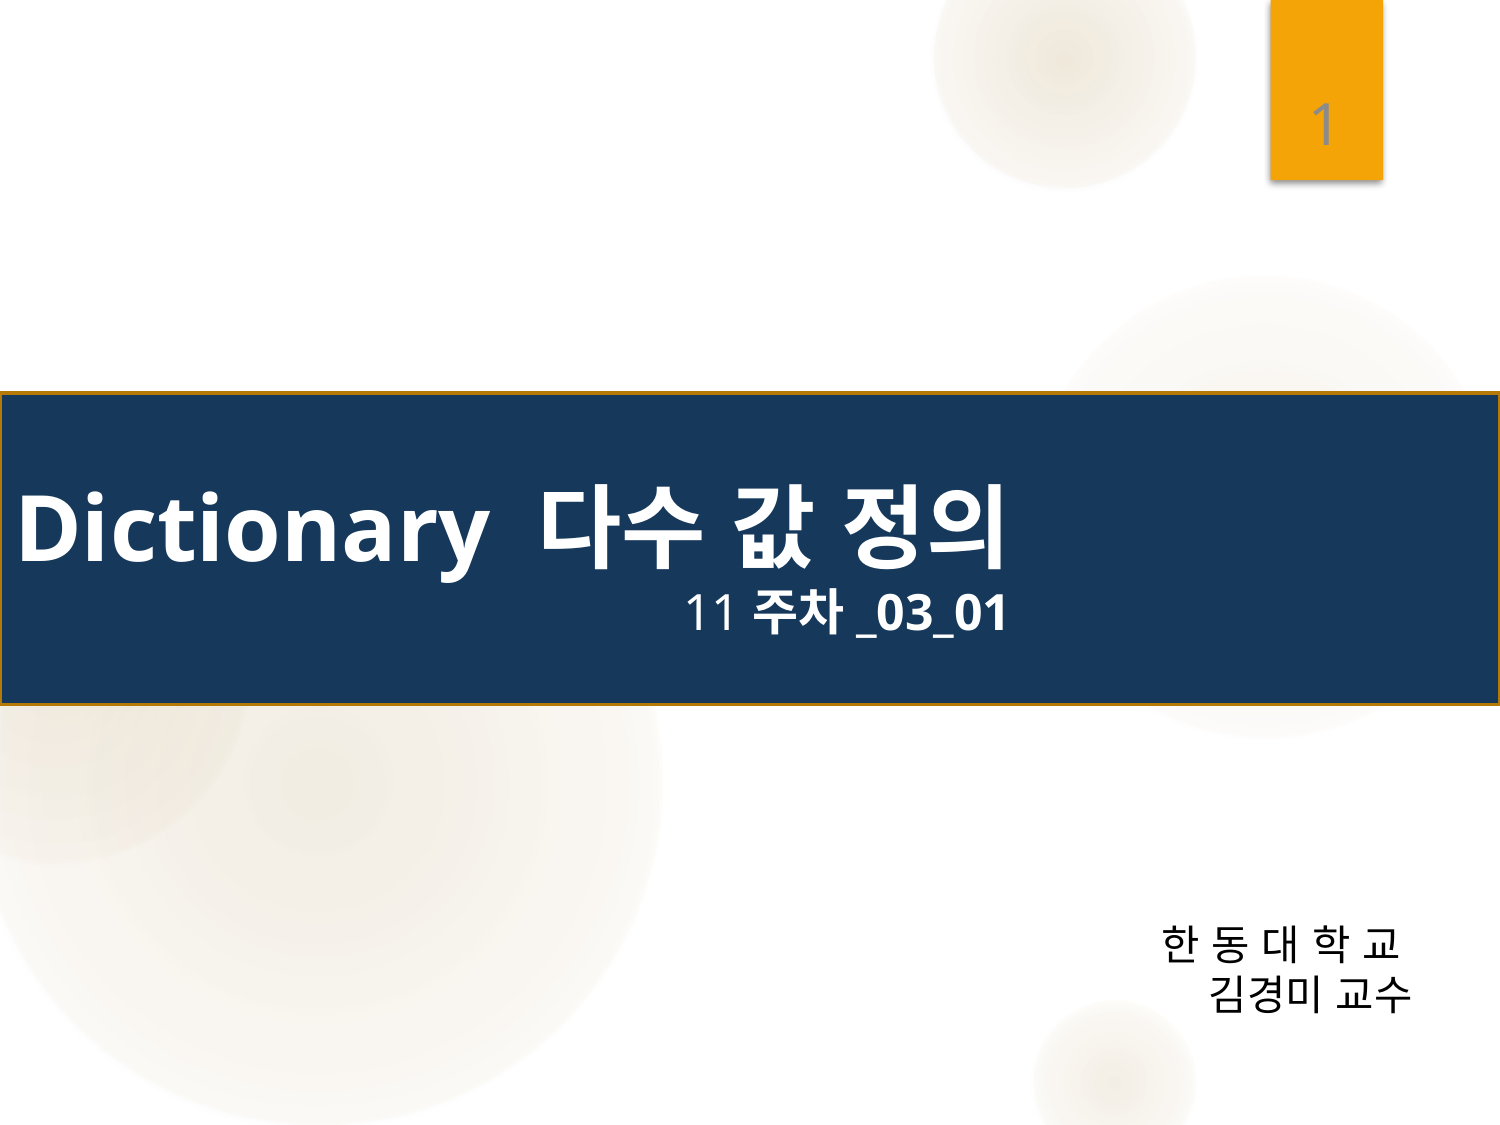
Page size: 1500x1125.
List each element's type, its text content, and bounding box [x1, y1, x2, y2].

title Dictionary 다수 값 정의 11주차_03_01 [0, 442, 1027, 668]
subtitle 한 동 대 학 교 김경미 교수 [965, 801, 1428, 1027]
text_box [0, 391, 1500, 706]
slide_number 1 [1273, 48, 1378, 175]
